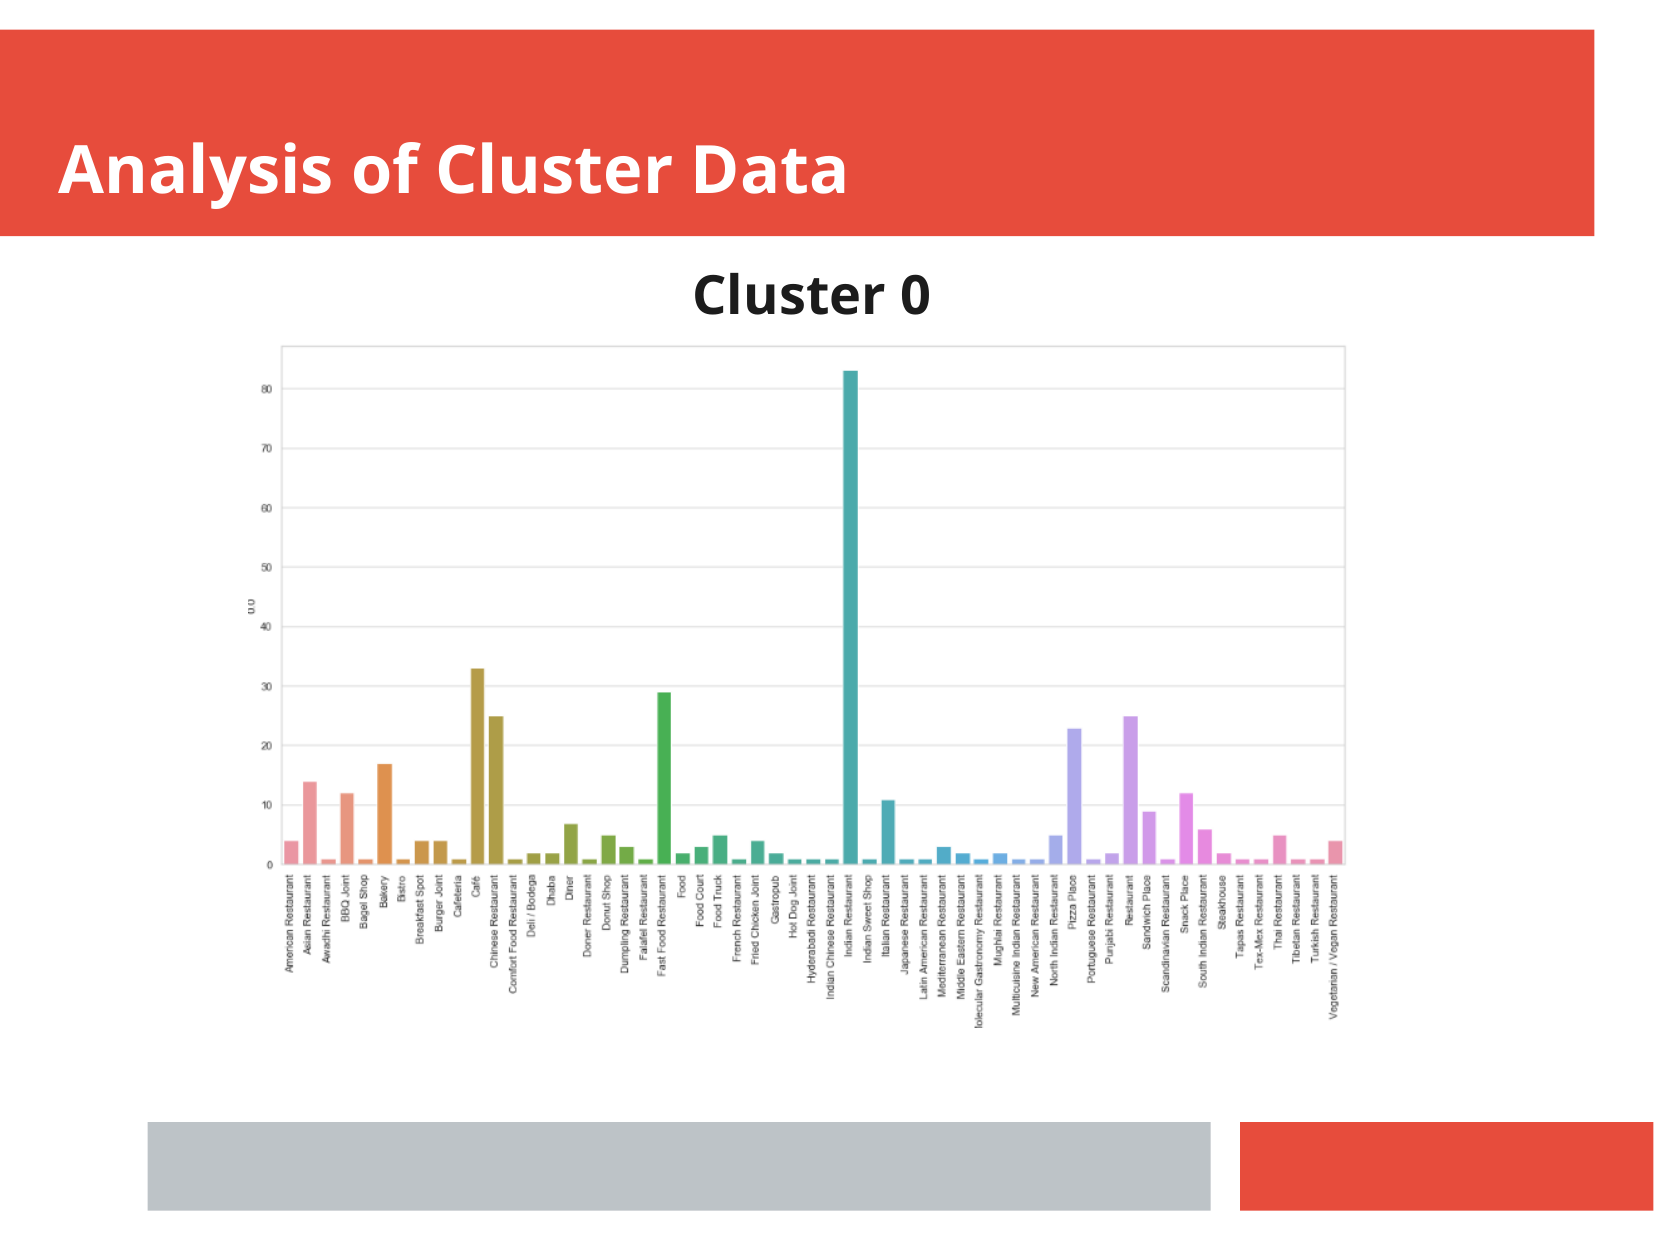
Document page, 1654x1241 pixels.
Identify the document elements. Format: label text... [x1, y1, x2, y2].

text_box Cluster 0 [59, 259, 1565, 1028]
text_box Analysis of Cluster Data [59, 59, 1595, 207]
picture [247, 337, 1355, 1028]
